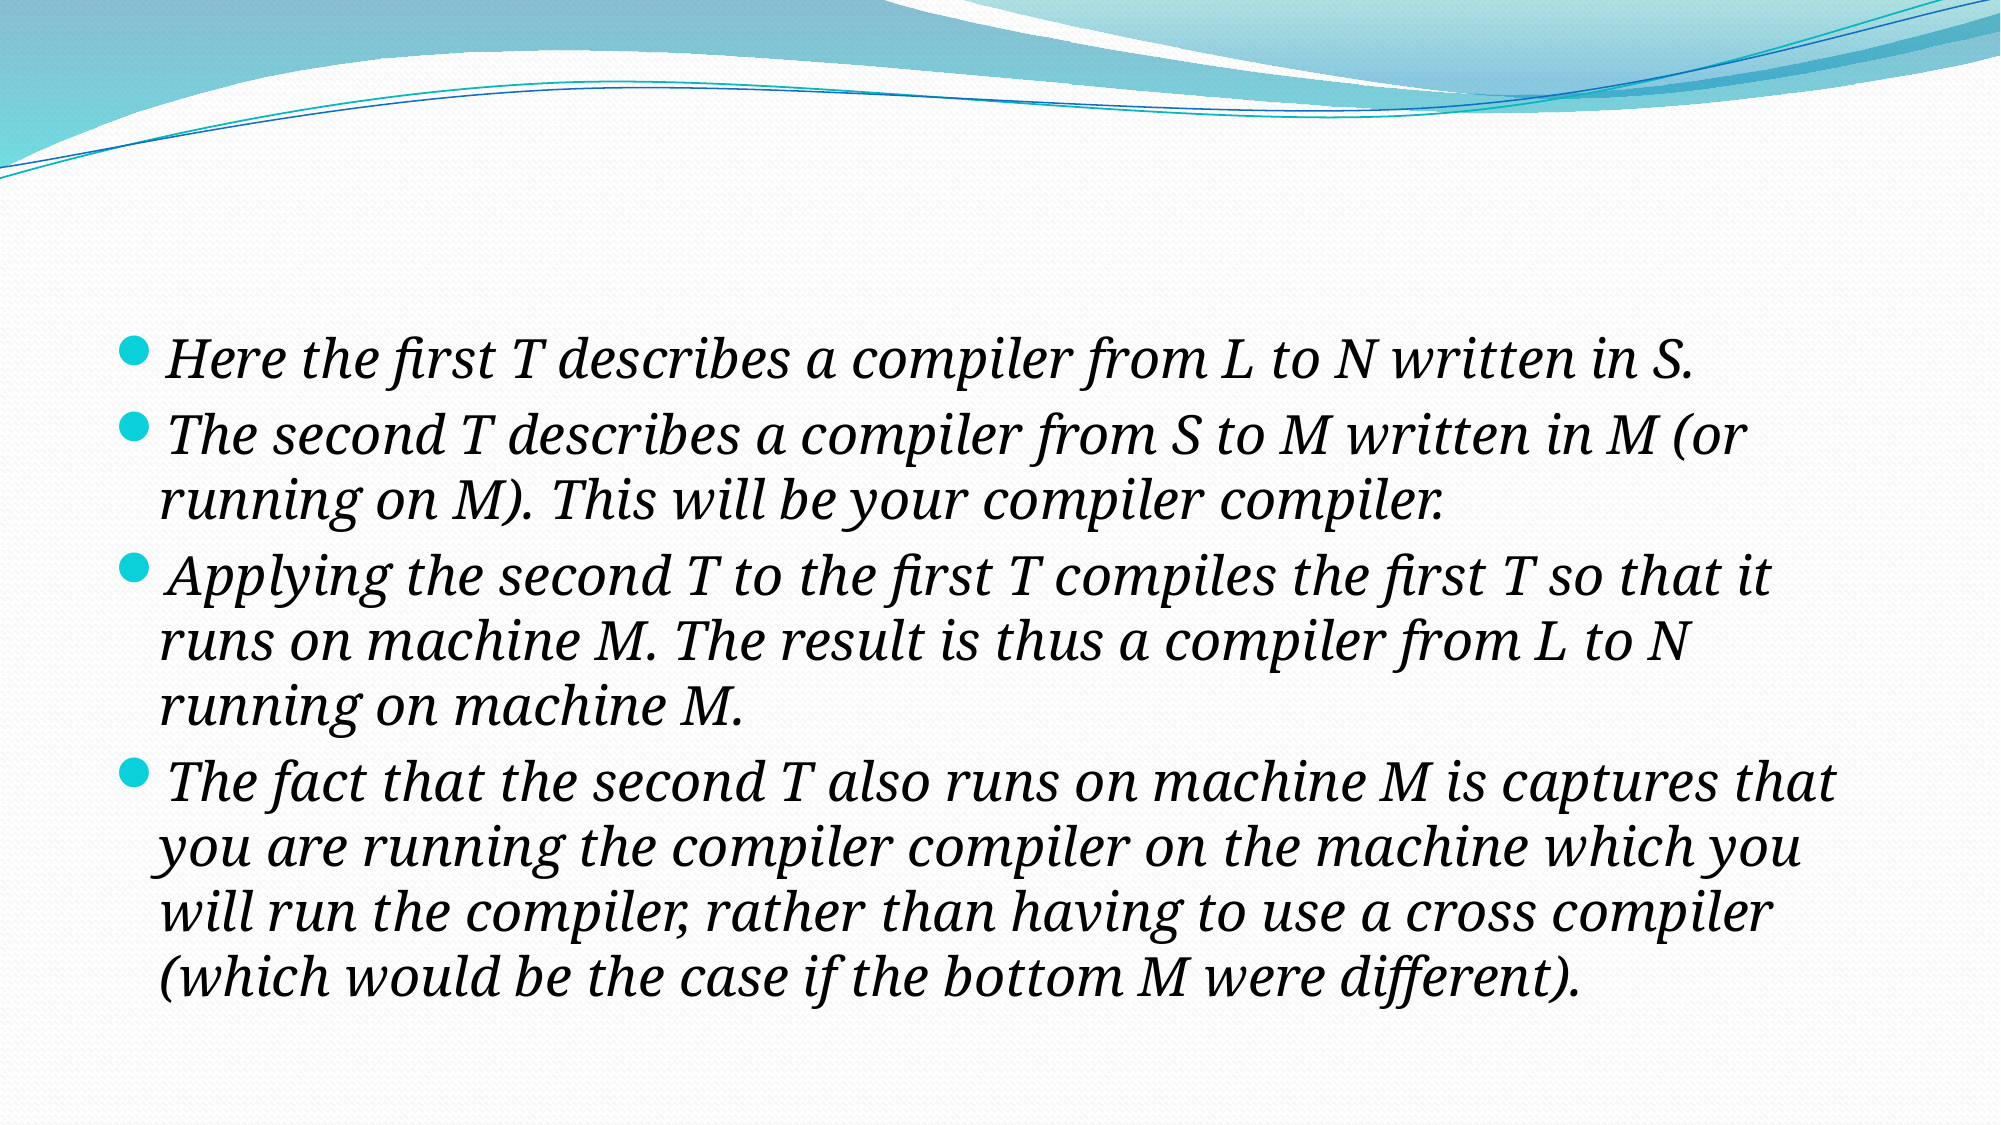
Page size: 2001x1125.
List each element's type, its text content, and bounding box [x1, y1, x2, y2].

list Here the first T describes a compiler from L to N written in S. The second T describes a compiler from S to M written in M (or running on M). This will be your compiler compiler. Applying the second T to the first T compiles the first T so that it runs on machine M. The result is thus a compiler from L to N running on machine M. The fact that the second T also runs on machine M is captures that you are running the compiler compiler on the machine which you will run the compiler, rather than having to use a cross compiler (which would be the case if the bottom M were different). [99, 317, 1900, 1038]
